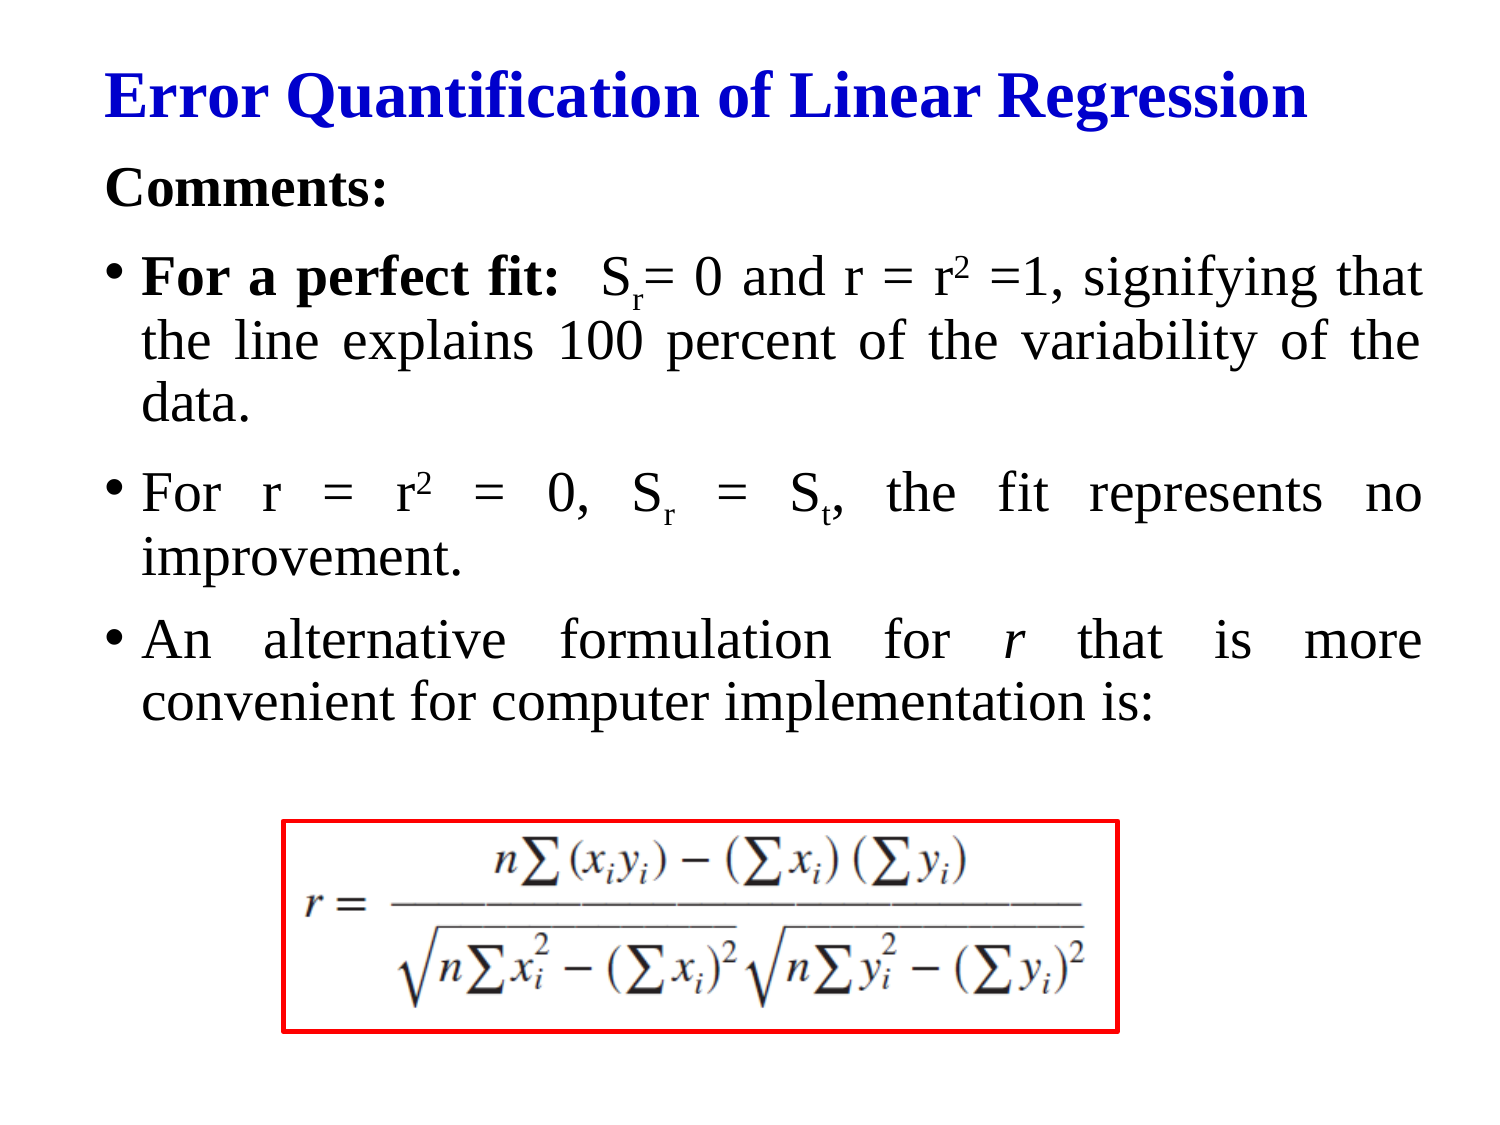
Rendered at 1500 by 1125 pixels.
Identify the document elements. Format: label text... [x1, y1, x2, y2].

picture [285, 823, 1116, 1030]
title Error Quantification of Linear Regression [89, 42, 1440, 148]
list Comments: For a perfect fit: Sr= 0 and r = r2 =1, signifying that the line explains 100 percent of the variability of the data. For r = r2 = 0, Sr = St, the fit represents no improvement. An alternative formulation for r that is more convenient for computer implementation is: [89, 148, 1440, 744]
